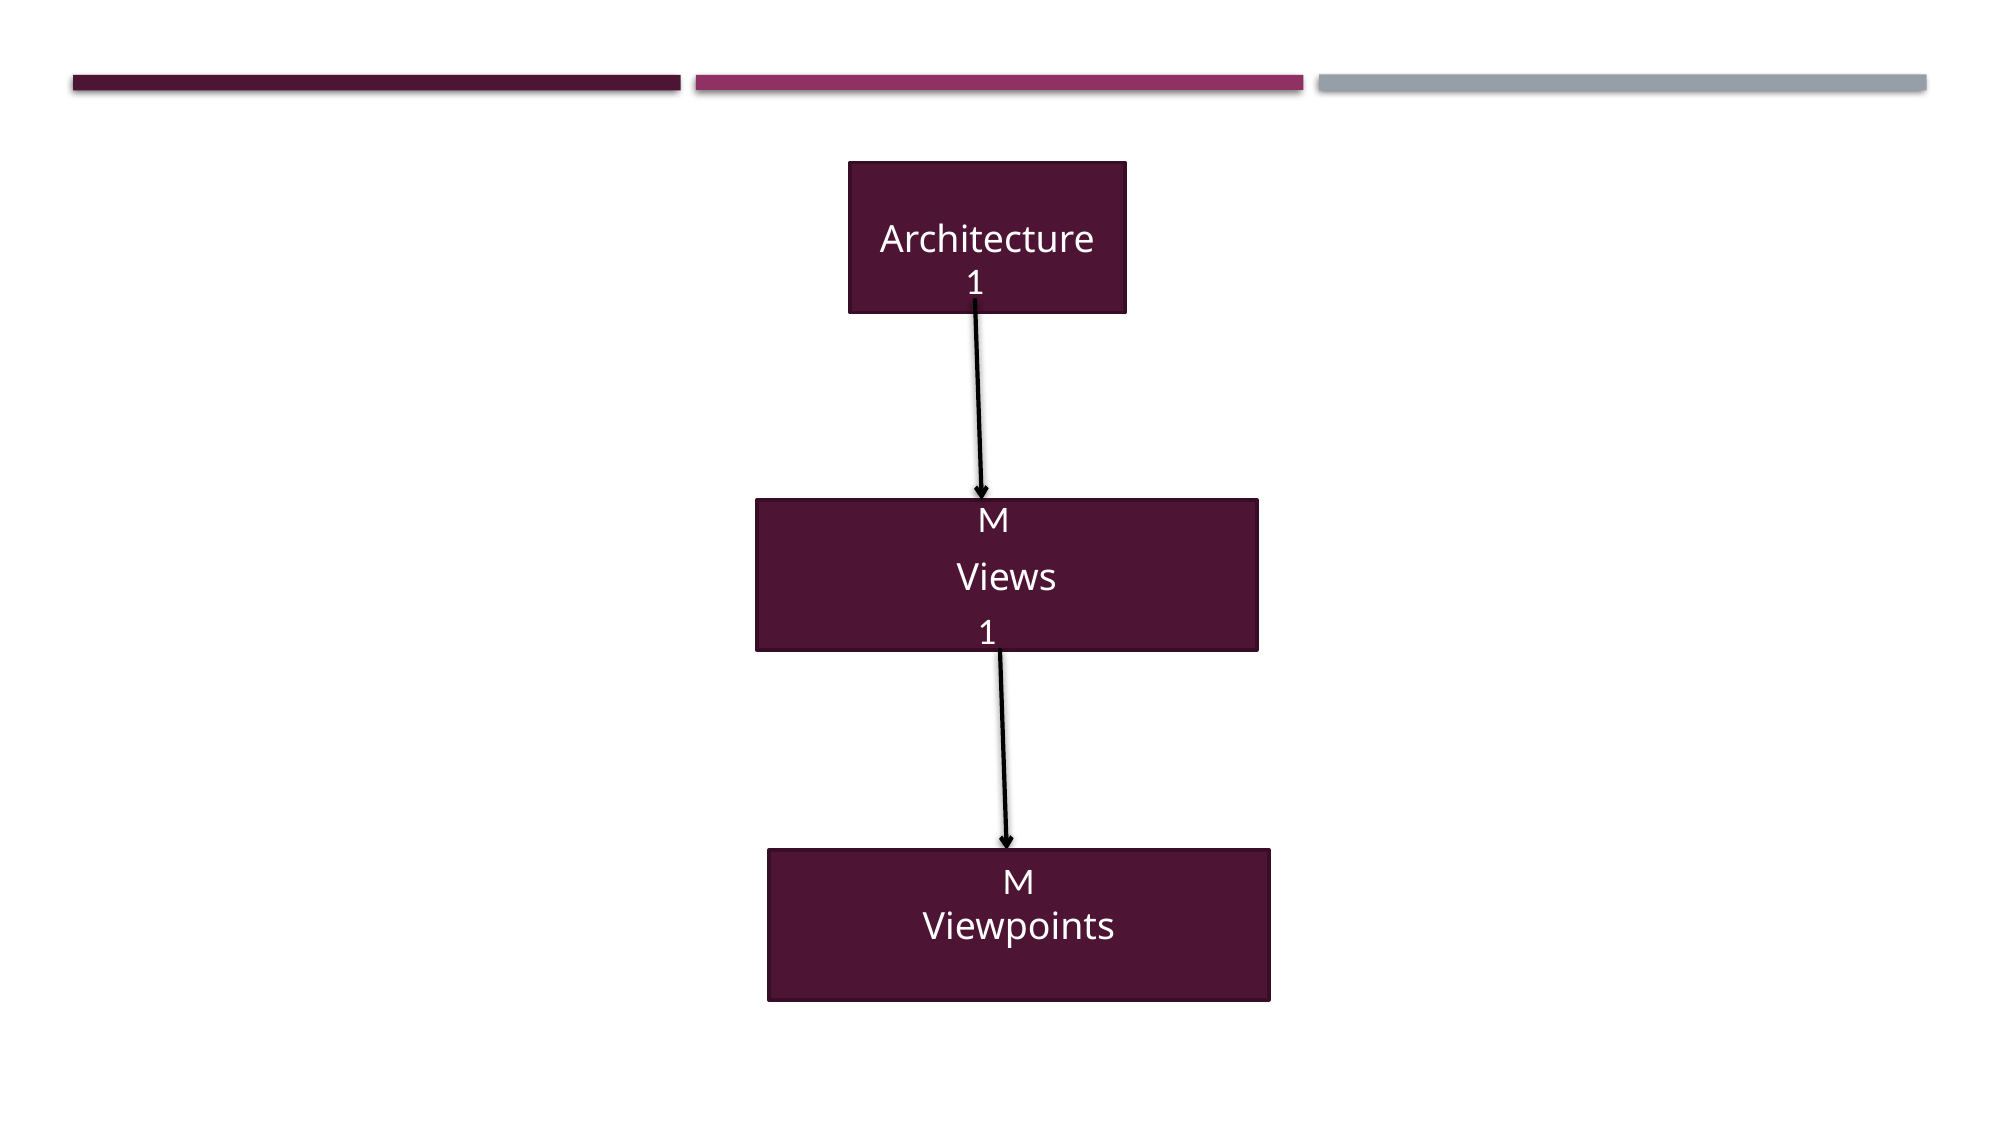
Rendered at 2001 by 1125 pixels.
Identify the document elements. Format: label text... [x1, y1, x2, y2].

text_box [902, 746, 1104, 754]
text_box M [987, 849, 1050, 910]
text_box 1 [962, 599, 1012, 660]
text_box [877, 396, 1079, 404]
text_box Viewpoints [767, 848, 1271, 1002]
text_box Architecture [848, 161, 1127, 314]
text_box Views [755, 498, 1259, 652]
text_box 1 [950, 249, 1000, 310]
text_box M [962, 487, 1025, 548]
